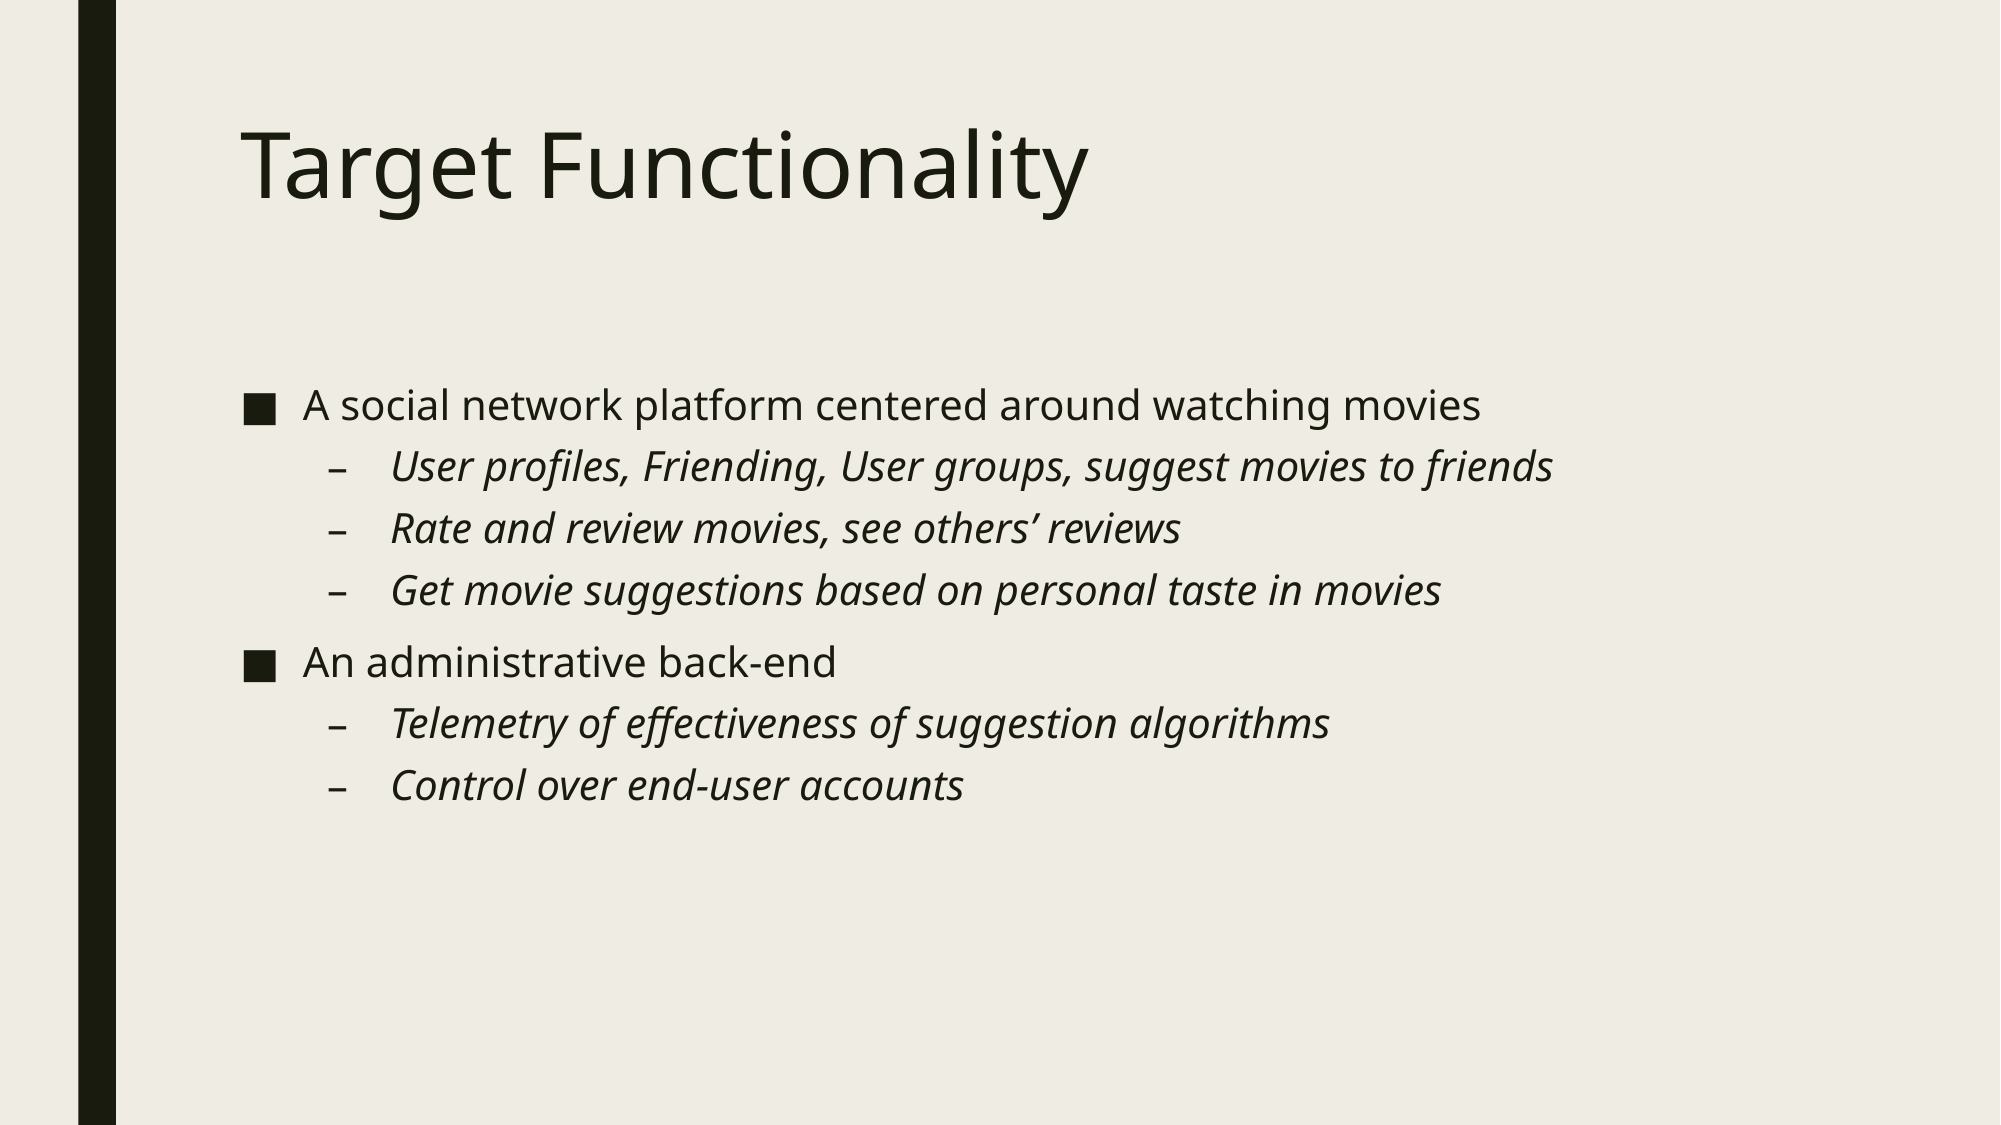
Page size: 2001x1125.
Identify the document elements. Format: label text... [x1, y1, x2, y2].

list A social network platform centered around watching movies User profiles, Friending, User groups, suggest movies to friends Rate and review movies, see others’ reviews Get movie suggestions based on personal taste in movies An administrative back-end Telemetry of effectiveness of suggestion algorithms Control over end-user accounts [225, 375, 1800, 963]
title Target Functionality [225, 112, 1800, 357]
